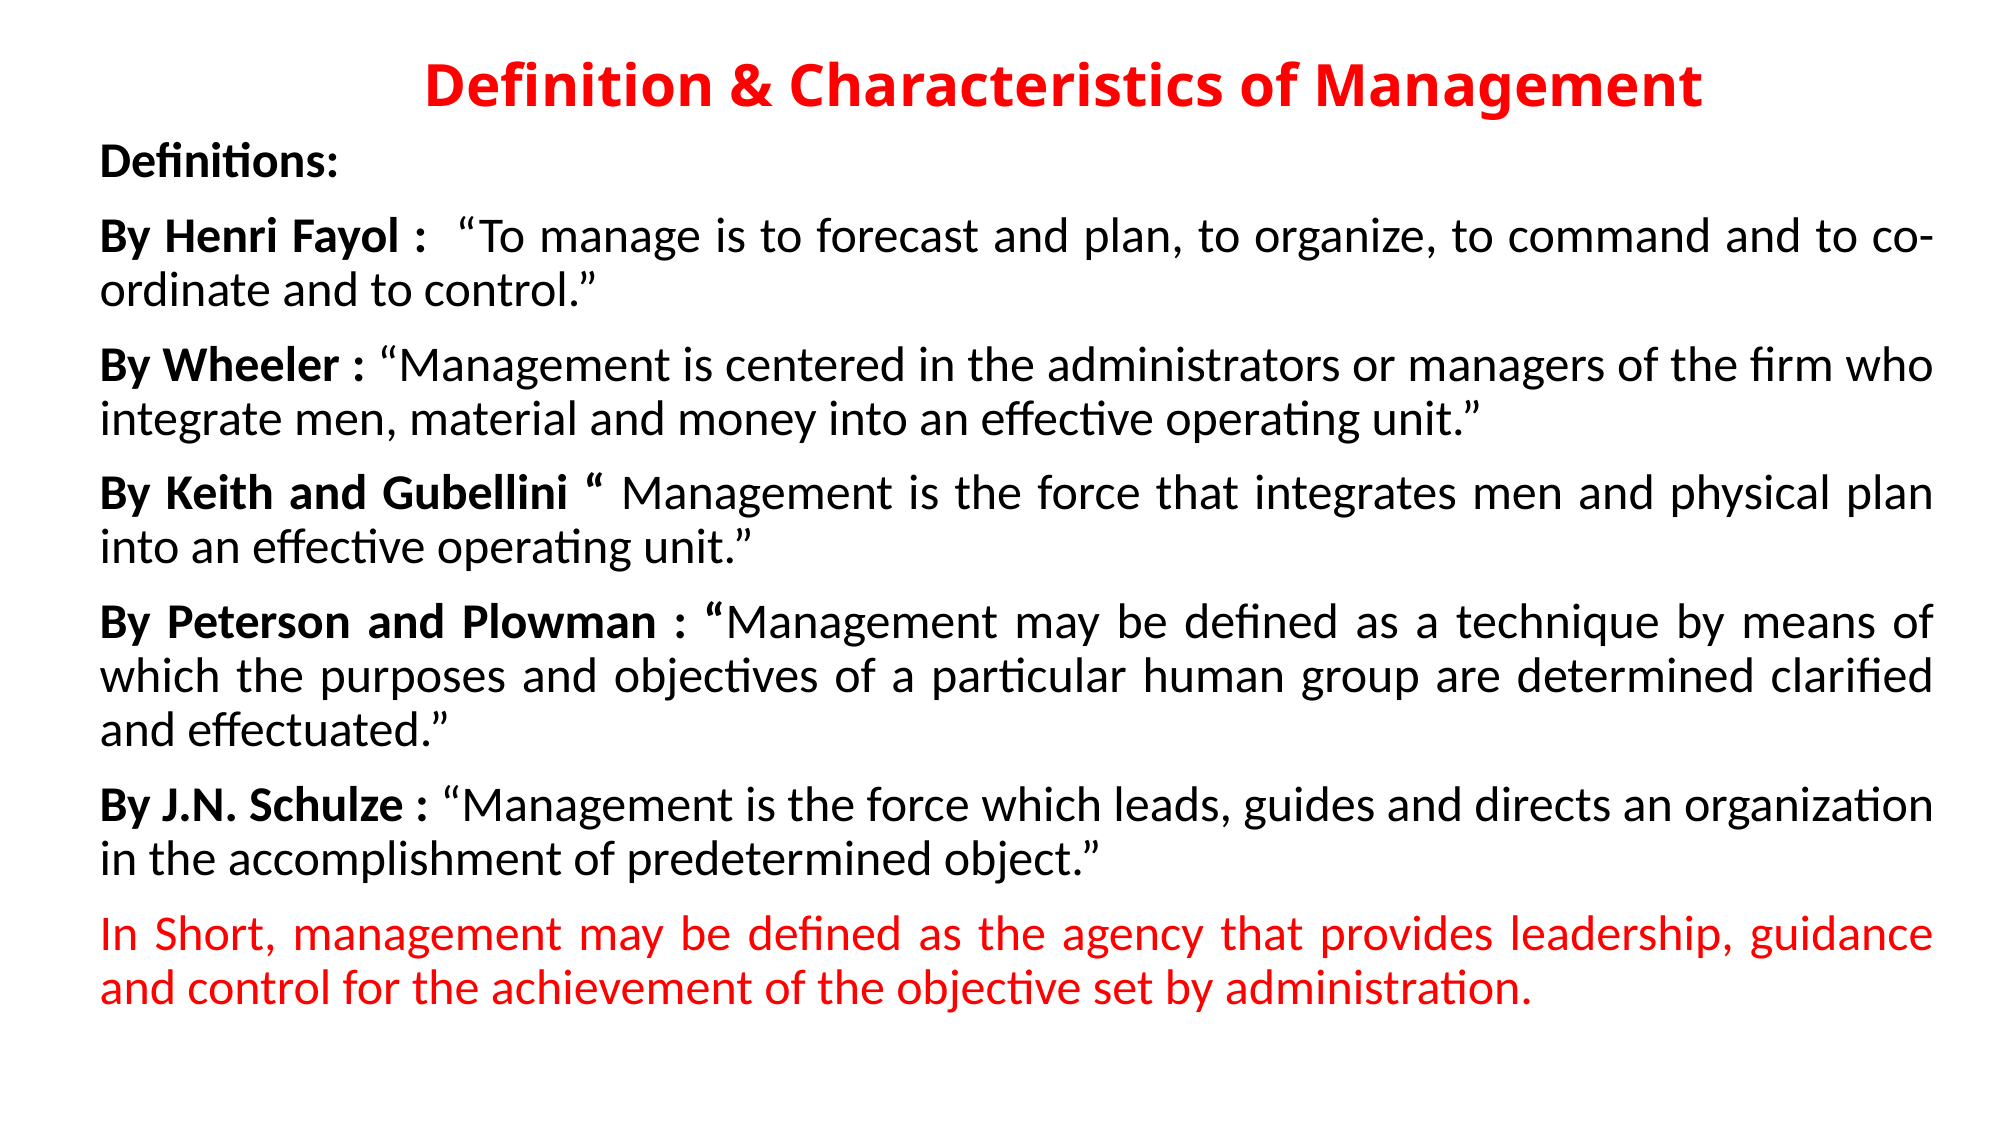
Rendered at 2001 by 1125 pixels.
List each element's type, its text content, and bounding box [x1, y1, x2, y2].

title Definition & Characteristics of Management [249, 48, 1893, 126]
subtitle Definitions: By Henri Fayol : “To manage is to forecast and plan, to organize, to command and to co-ordinate and to control.” By Wheeler : “Management is centered in the administrators or managers of the firm who integrate men, material and money into an effective operating unit.” By Keith and Gubellini “ Management is the force that integrates men and physical plan into an effective operating unit.” By Peterson and Plowman : “Management may be defined as a technique by means of which the purposes and objectives of a particular human group are determined clarified and effectuated.” By J.N. Schulze : “Management is the force which leads, guides and directs an organization in the accomplishment of predetermined object.” In Short, management may be defined as the agency that provides leadership, guidance and control for the achievement of the objective set by administration. [84, 126, 1950, 1061]
